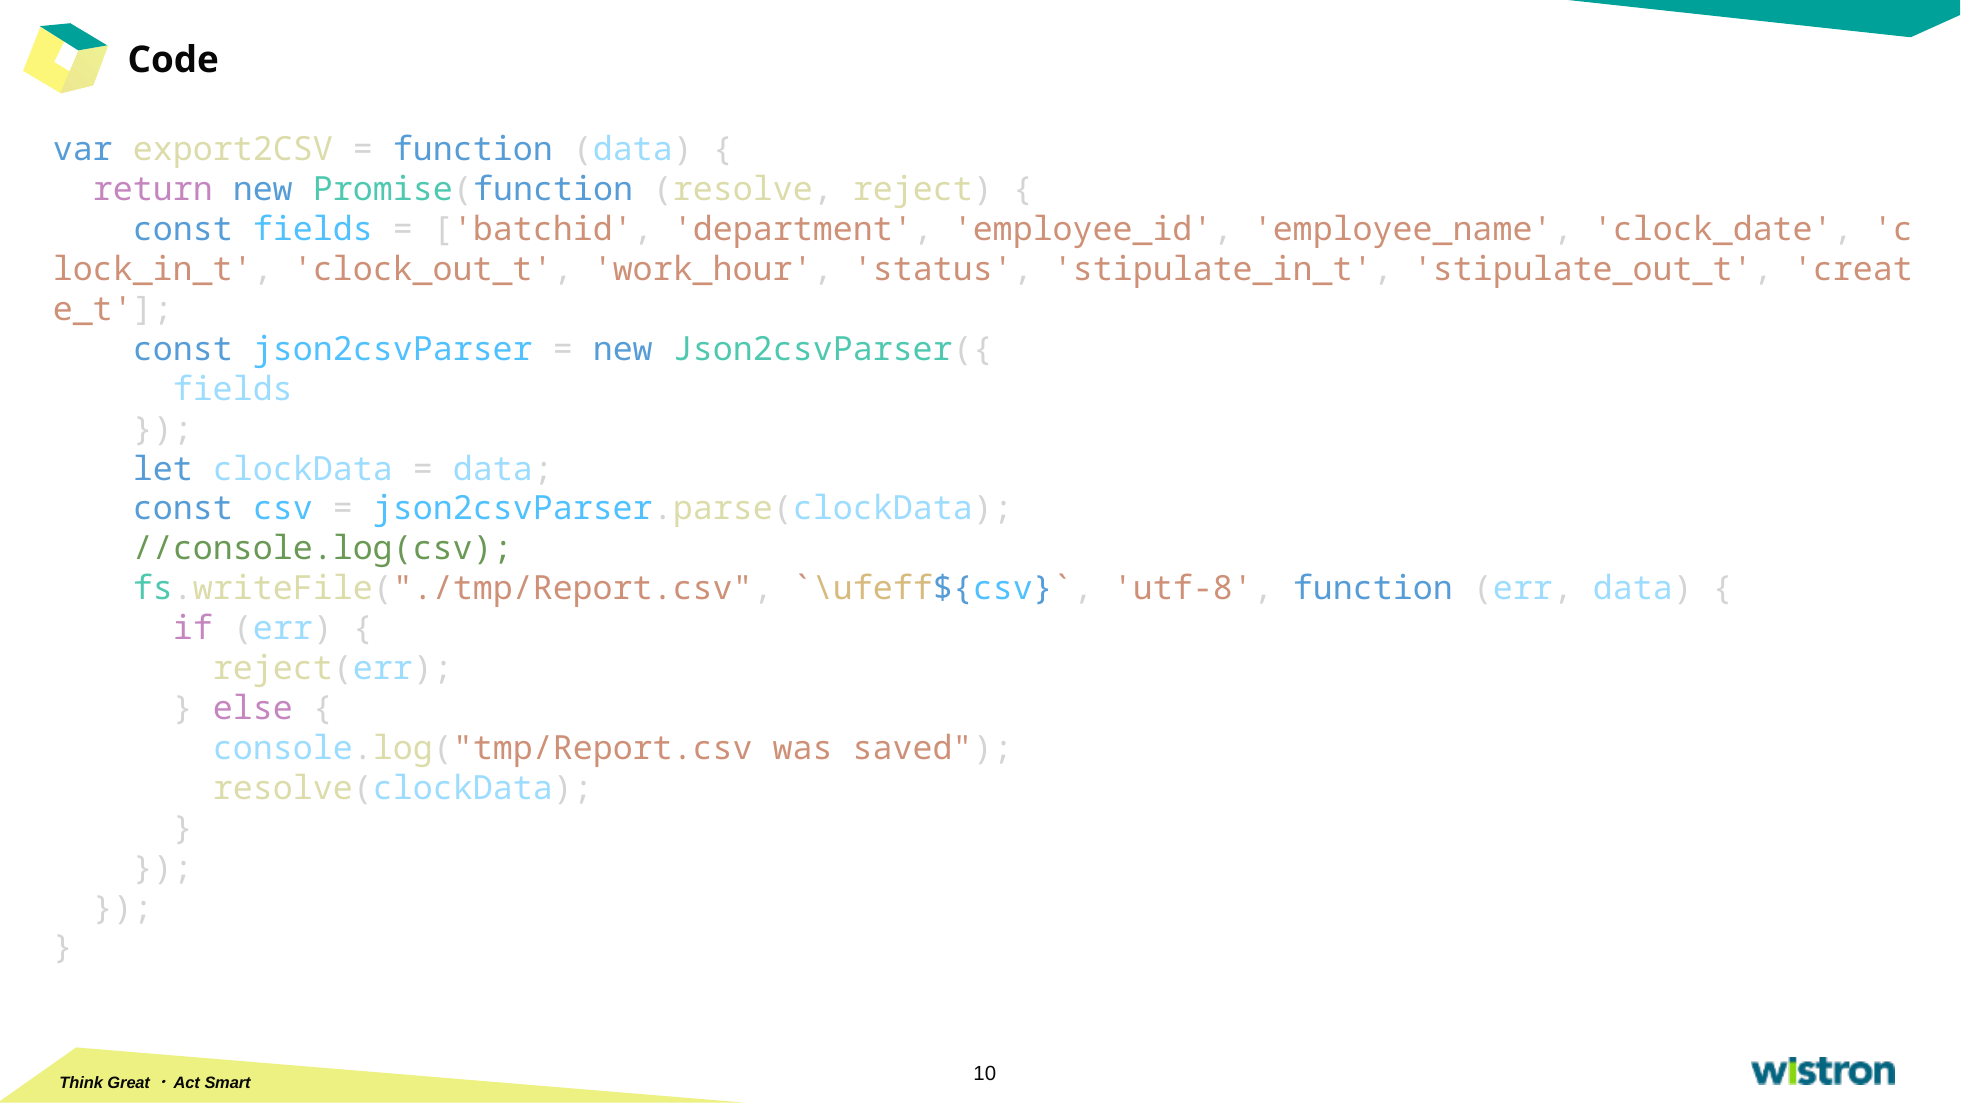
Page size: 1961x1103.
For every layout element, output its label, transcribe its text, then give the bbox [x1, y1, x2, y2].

text_box var export2CSV = function (data) { return new Promise(function (resolve, reject) { const fields = ['batchid', 'department', 'employee_id', 'employee_name', 'clock_date', 'clock_in_t', 'clock_out_t', 'work_hour', 'status', 'stipulate_in_t', 'stipulate_out_t', 'create_t']; const json2csvParser = new Json2csvParser({ fields }); let clockData = data; const csv = json2csvParser.parse(clockData); //console.log(csv); fs.writeFile("./tmp/Report.csv", `\ufeff${csv}`, 'utf-8', function (err, data) { if (err) { reject(err); } else { console.log("tmp/Report.csv was saved"); resolve(clockData); } }); }); } [38, 119, 1946, 973]
picture [1751, 1057, 1895, 1085]
title Code [127, 35, 1799, 80]
